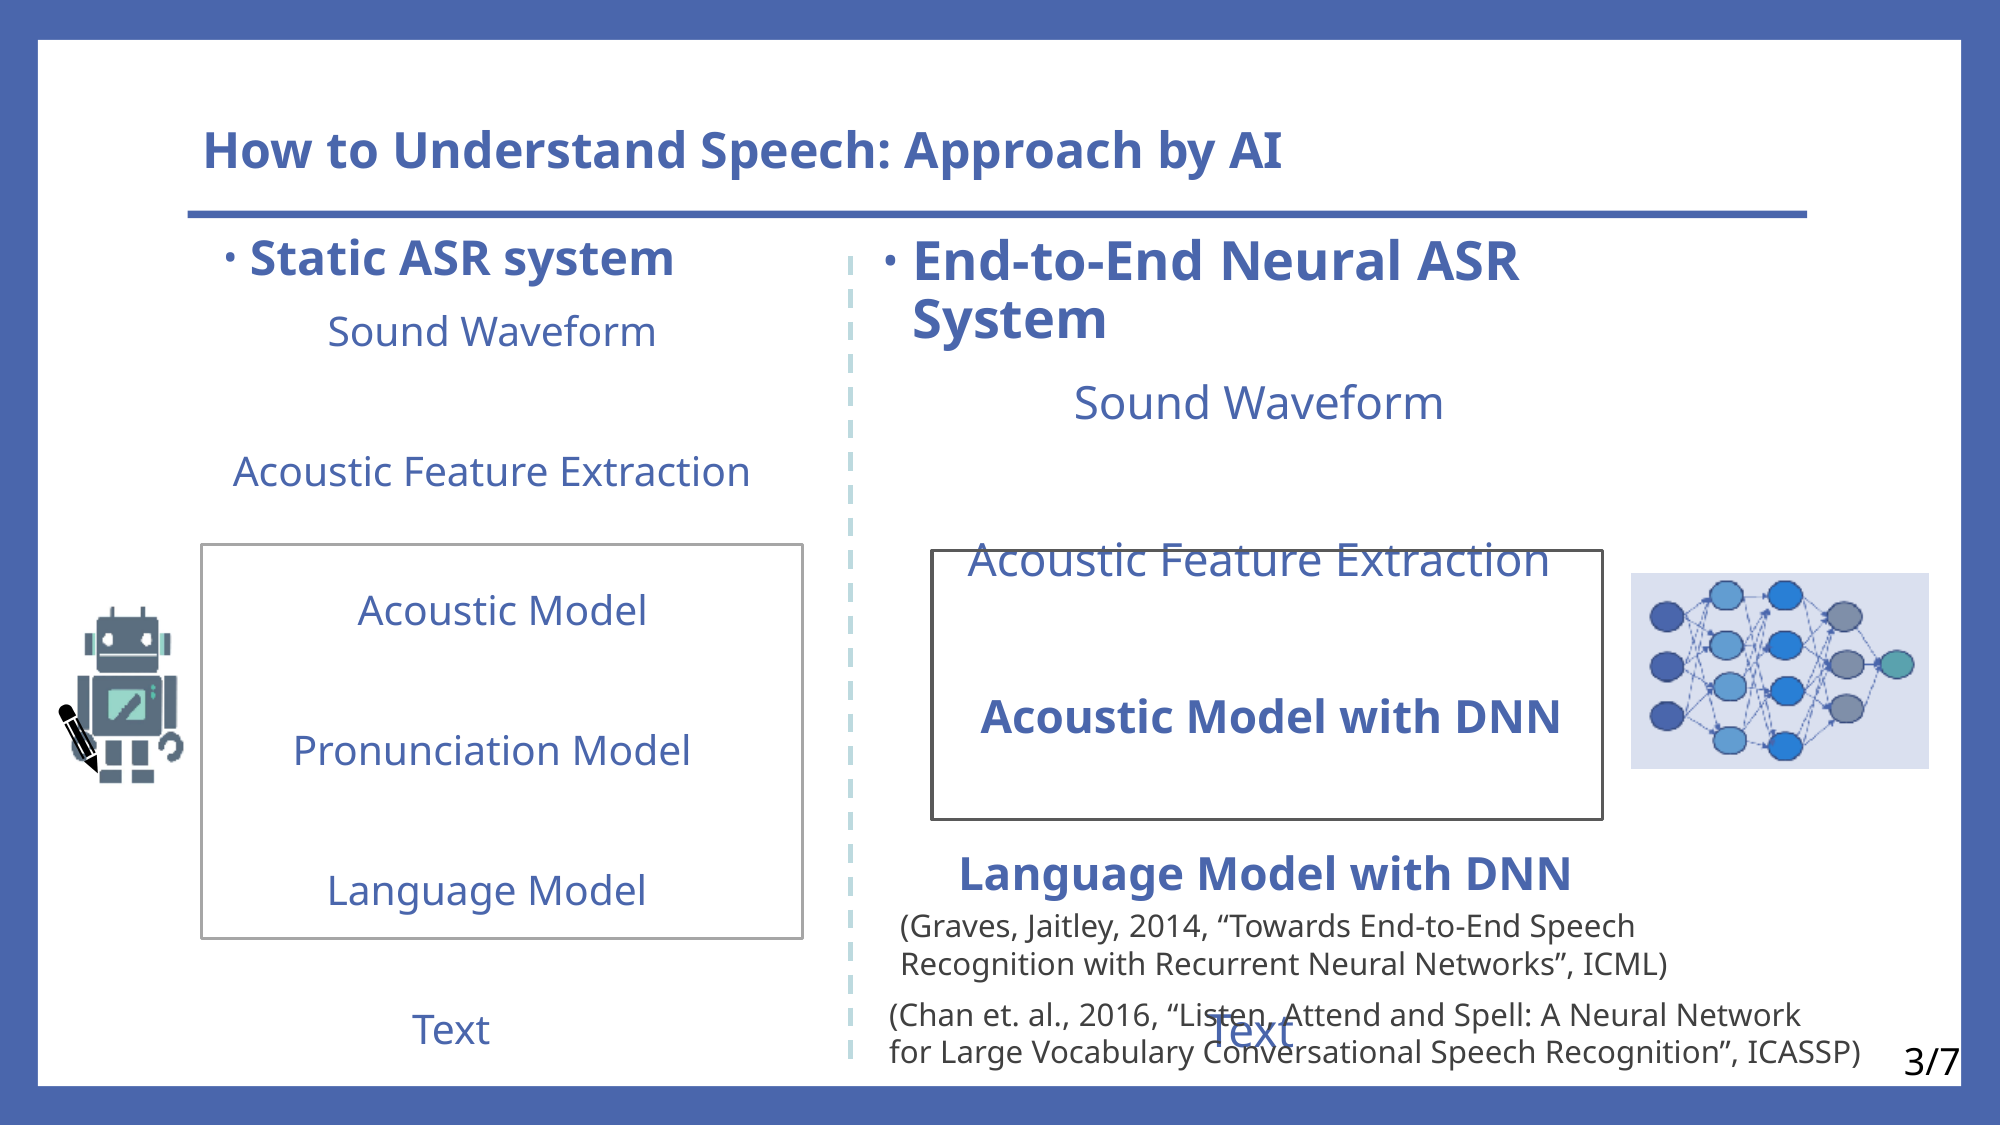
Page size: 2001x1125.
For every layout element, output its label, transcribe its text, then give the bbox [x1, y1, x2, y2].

picture [1631, 572, 1929, 769]
picture [41, 604, 188, 798]
title How to Understand Speech: Approach by AI [187, 99, 1808, 205]
text_box 3/7 [1889, 1031, 1976, 1091]
text_box (Graves, Jaitley, 2014, “Towards End-to-End Speech Recognition with Recurrent Neural Networks”, ICML) [885, 899, 1684, 987]
text_box [200, 543, 804, 940]
text_box (Chan et. al., 2016, “Listen, Attend and Spell: A Neural Network for Large Vocabulary Conversational Speech Recognition”, ICASSP) [874, 987, 1877, 1078]
text_box [930, 549, 1604, 821]
